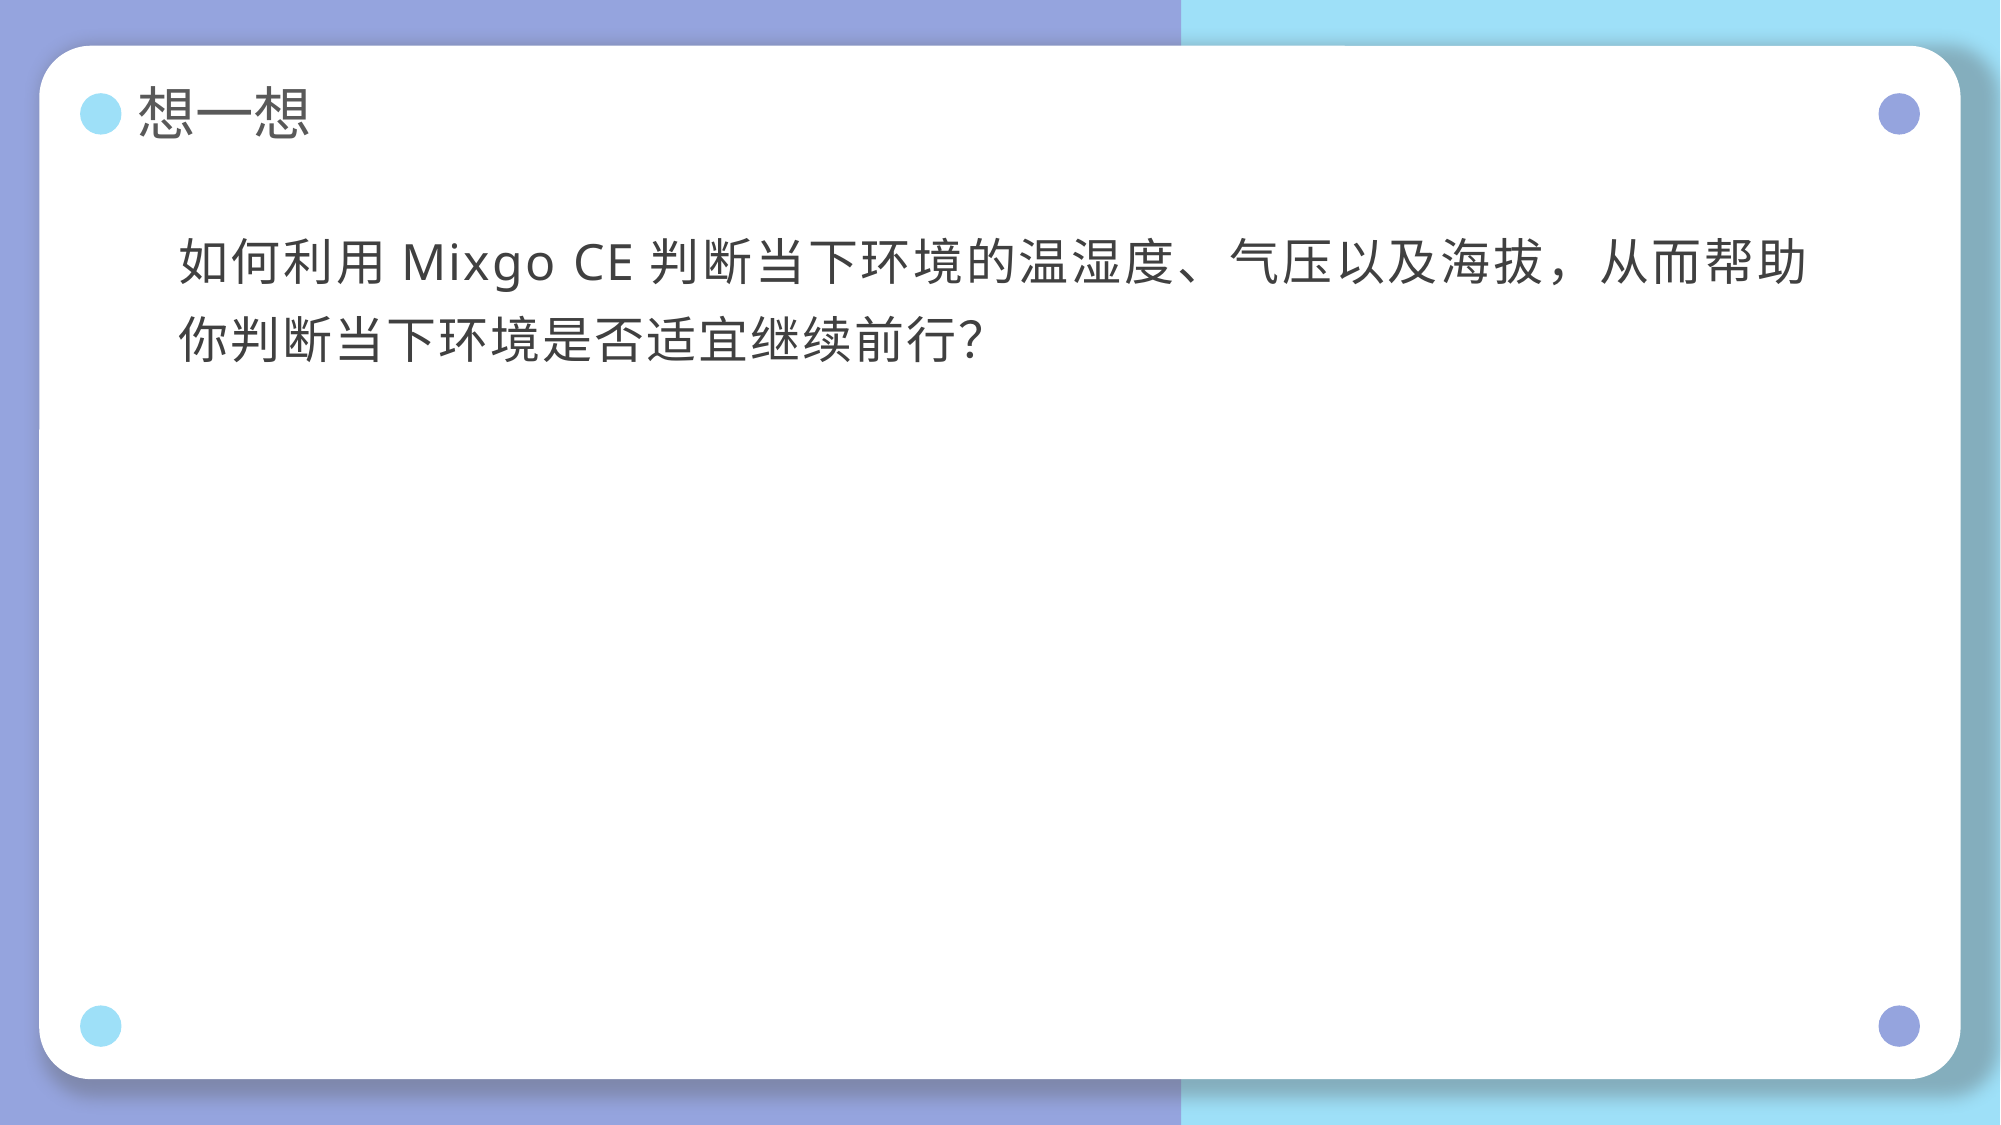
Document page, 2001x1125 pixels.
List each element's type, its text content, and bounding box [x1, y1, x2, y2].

title 想一想 [137, 77, 976, 157]
list 如何利用Mixgo CE判断当下环境的温湿度、气压以及海拔，从而帮助你判断当下环境是否适宜继续前行？ [178, 205, 1811, 487]
